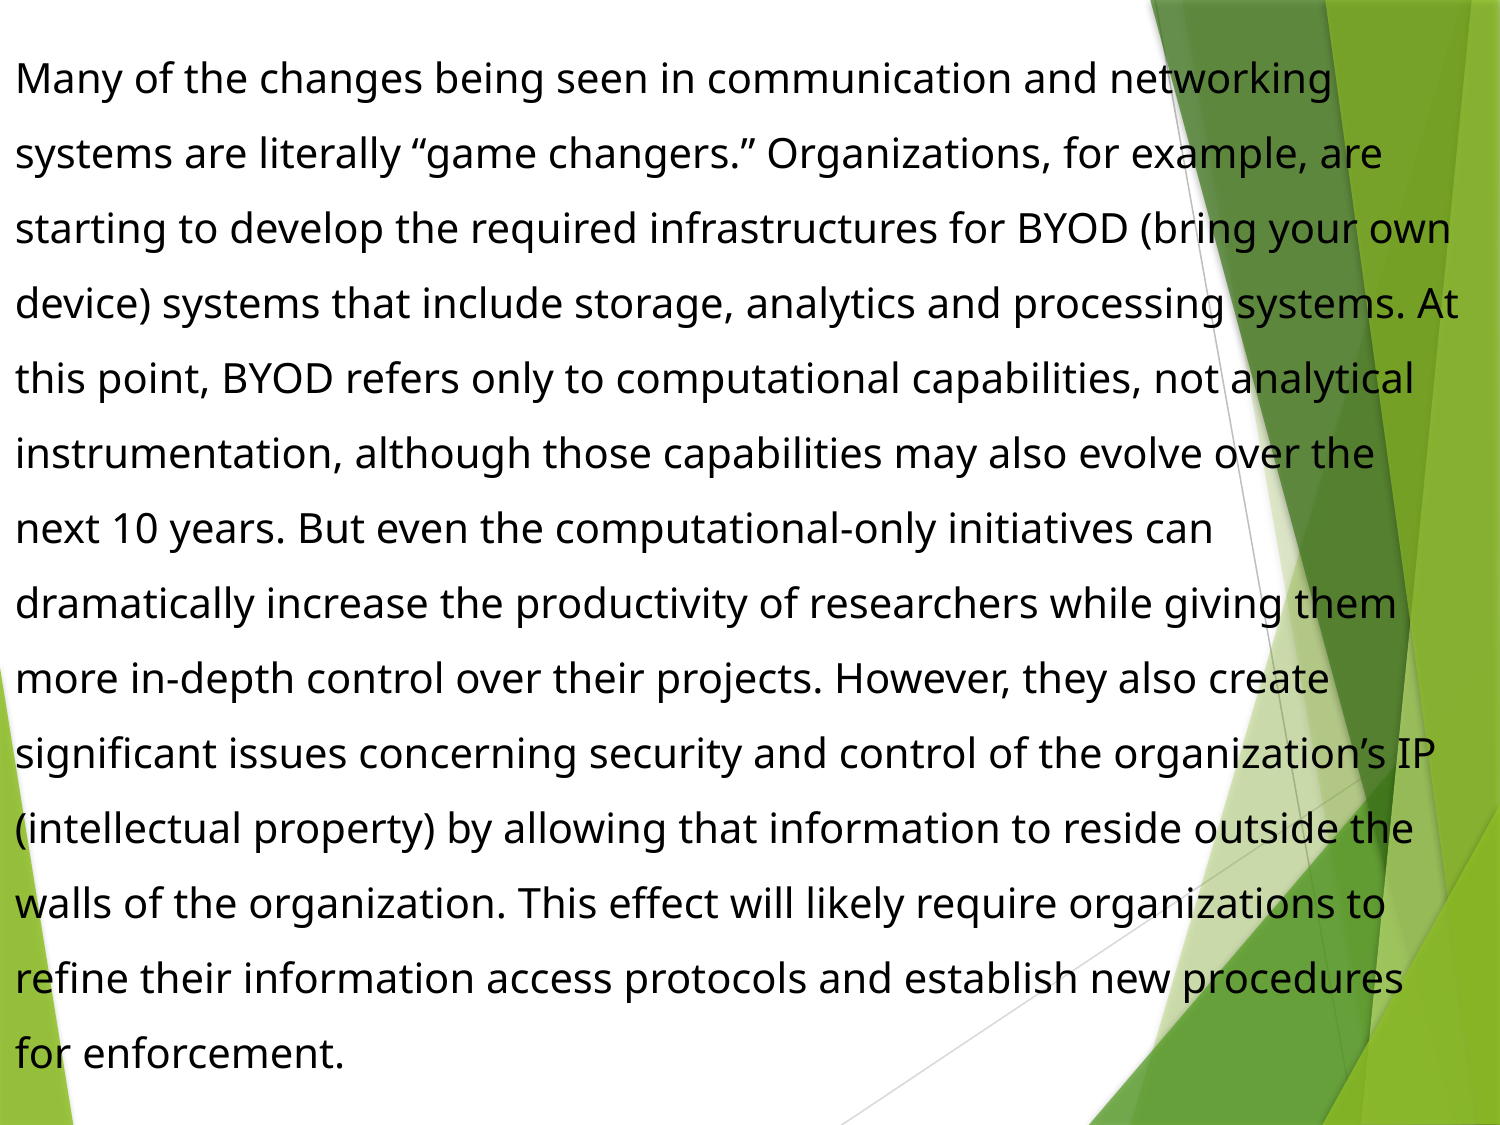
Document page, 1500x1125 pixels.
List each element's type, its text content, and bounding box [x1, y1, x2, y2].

text_box Many of the changes being seen in communication and networking systems are literally “game changers.” Organizations, for example, are starting to develop the required infrastructures for BYOD (bring your own device) systems that include storage, analytics and processing systems. At this point, BYOD refers only to computational capabilities, not analytical instrumentation, although those capabilities may also evolve over the next 10 years. But even the computational-only initiatives can dramatically increase the productivity of researchers while giving them more in-depth control over their projects. However, they also create significant issues concerning security and control of the organization’s IP (intellectual property) by allowing that information to reside outside the walls of the organization. This effect will likely require organizations to refine their information access protocols and establish new procedures for enforcement. [0, 19, 1479, 1084]
